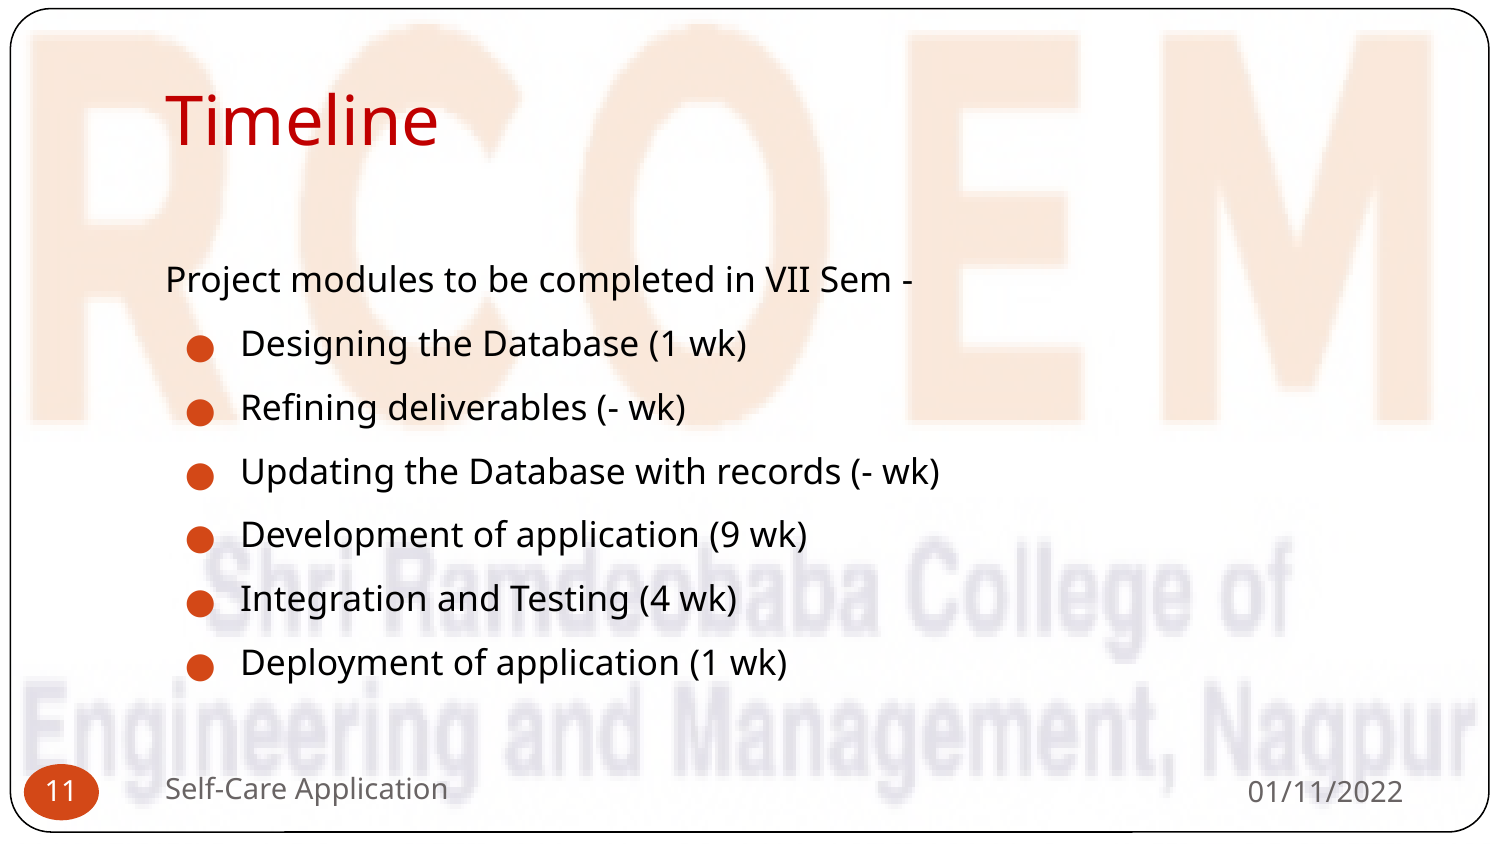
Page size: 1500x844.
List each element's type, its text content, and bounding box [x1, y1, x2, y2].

title Timeline [150, 33, 1425, 175]
list Project modules to be completed in VII Sem - Designing the Database (1 wk) Refining deliverables (- wk) Updating the Database with records (- wk) Development of application (9 wk) Integration and Testing (4 wk) Deployment of application (1 wk) [150, 228, 1447, 750]
slide_number ‹#› [23, 764, 99, 821]
footer Self-Care Application [150, 759, 800, 816]
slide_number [1012, 761, 1419, 821]
